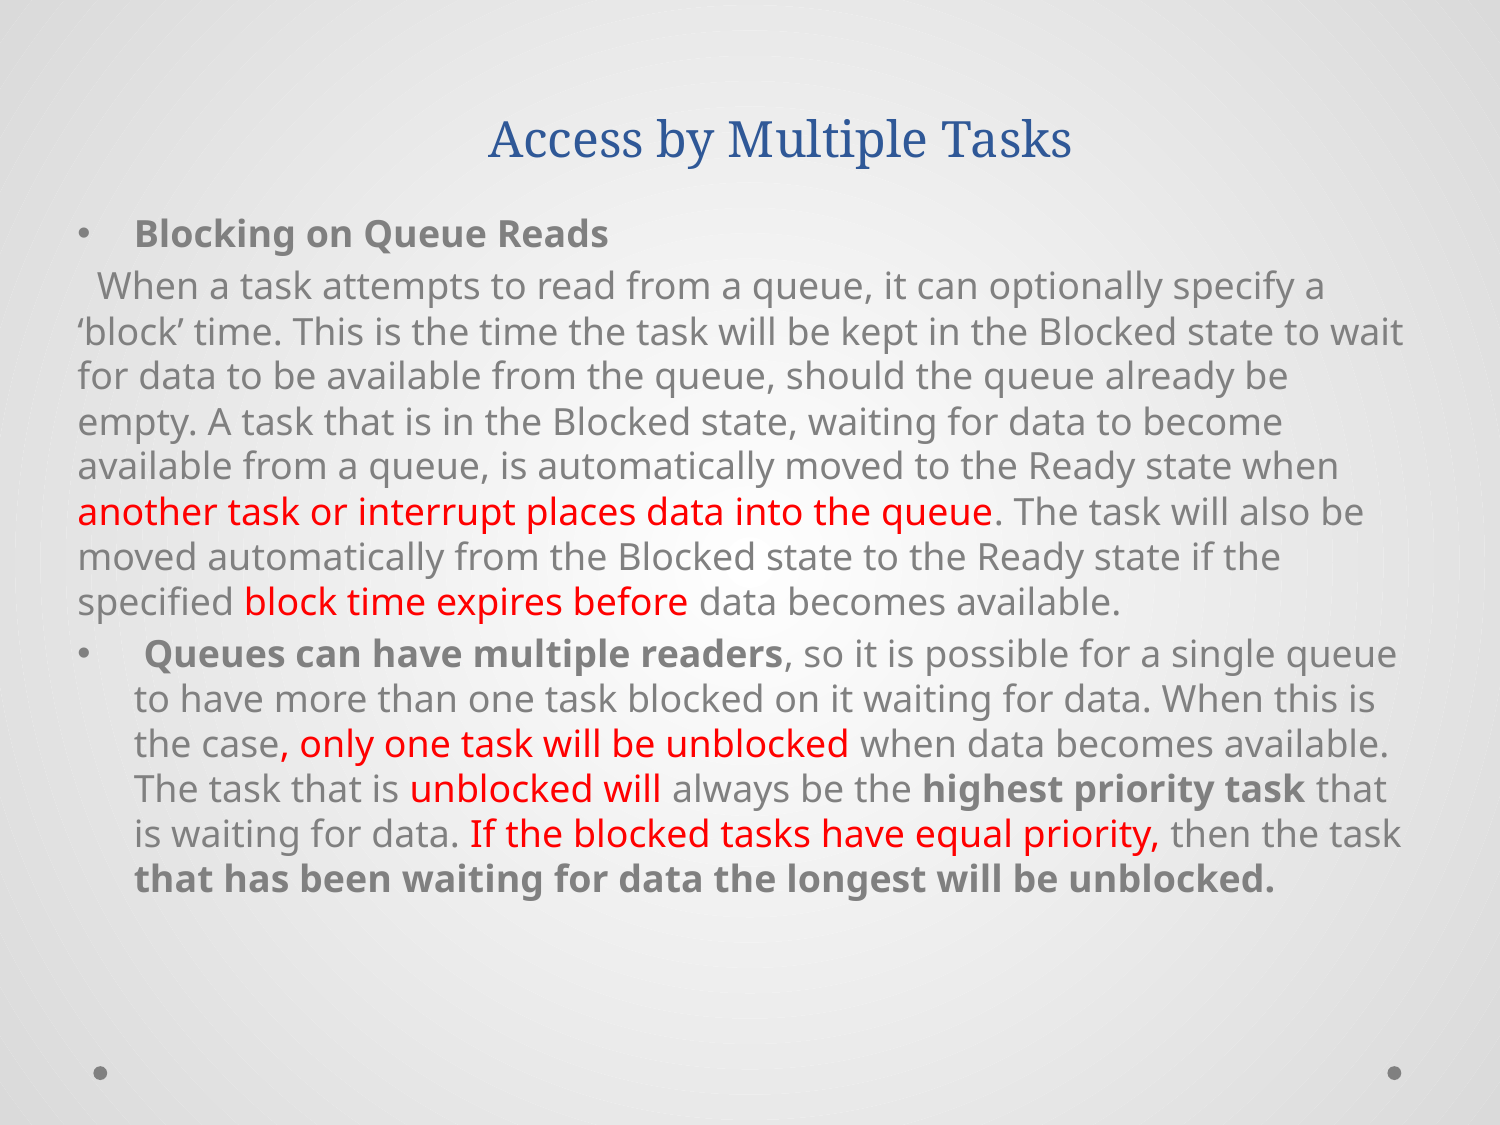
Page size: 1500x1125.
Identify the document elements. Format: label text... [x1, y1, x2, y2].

list Blocking on Queue Reads When a task attempts to read from a queue, it can optionally specify a ‘block’ time. This is the time the task will be kept in the Blocked state to wait for data to be available from the queue, should the queue already be empty. A task that is in the Blocked state, waiting for data to become available from a queue, is automatically moved to the Ready state when another task or interrupt places data into the queue. The task will also be moved automatically from the Blocked state to the Ready state if the specified block time expires before data becomes available. Queues can have multiple readers, so it is possible for a single queue to have more than one task blocked on it waiting for data. When this is the case, only one task will be unblocked when data becomes available. The task that is unblocked will always be the highest priority task that is waiting for data. If the blocked tasks have equal priority, then the task that has been waiting for data the longest will be unblocked. [62, 149, 1425, 1005]
title Access by Multiple Tasks [137, 0, 1425, 149]
